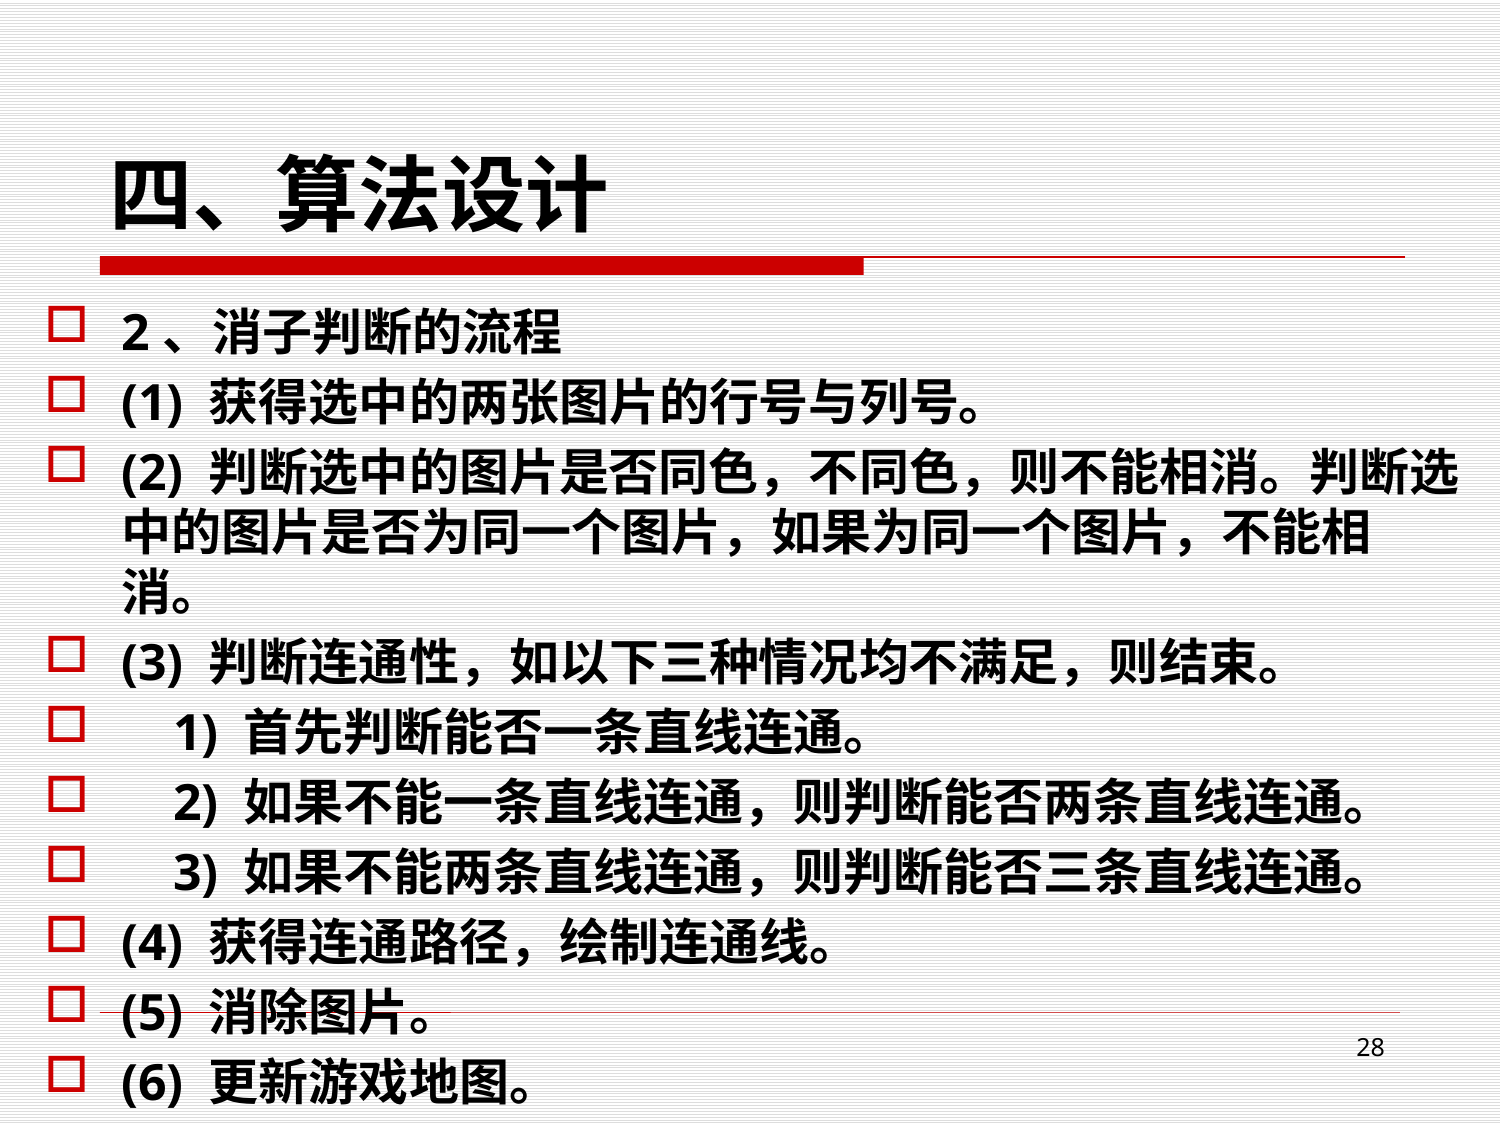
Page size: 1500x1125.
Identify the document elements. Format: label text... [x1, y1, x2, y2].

list 2、消子判断的流程 (1) 获得选中的两张图片的行号与列号。 (2) 判断选中的图片是否同色，不同色，则不能相消。判断选中的图片是否为同一个图片，如果为同一个图片，不能相消。 (3) 判断连通性，如以下三种情况均不满足，则结束。 1) 首先判断能否一条直线连通。 2) 如果不能一条直线连通，则判断能否两条直线连通。 3) 如果不能两条直线连通，则判断能否三条直线连通。 (4) 获得连通路径，绘制连通线。 (5) 消除图片。 (6) 更新游戏地图。 [29, 292, 1477, 1118]
slide_number 28 [1074, 1024, 1401, 1103]
title 四、算法设计 [94, 50, 1407, 250]
